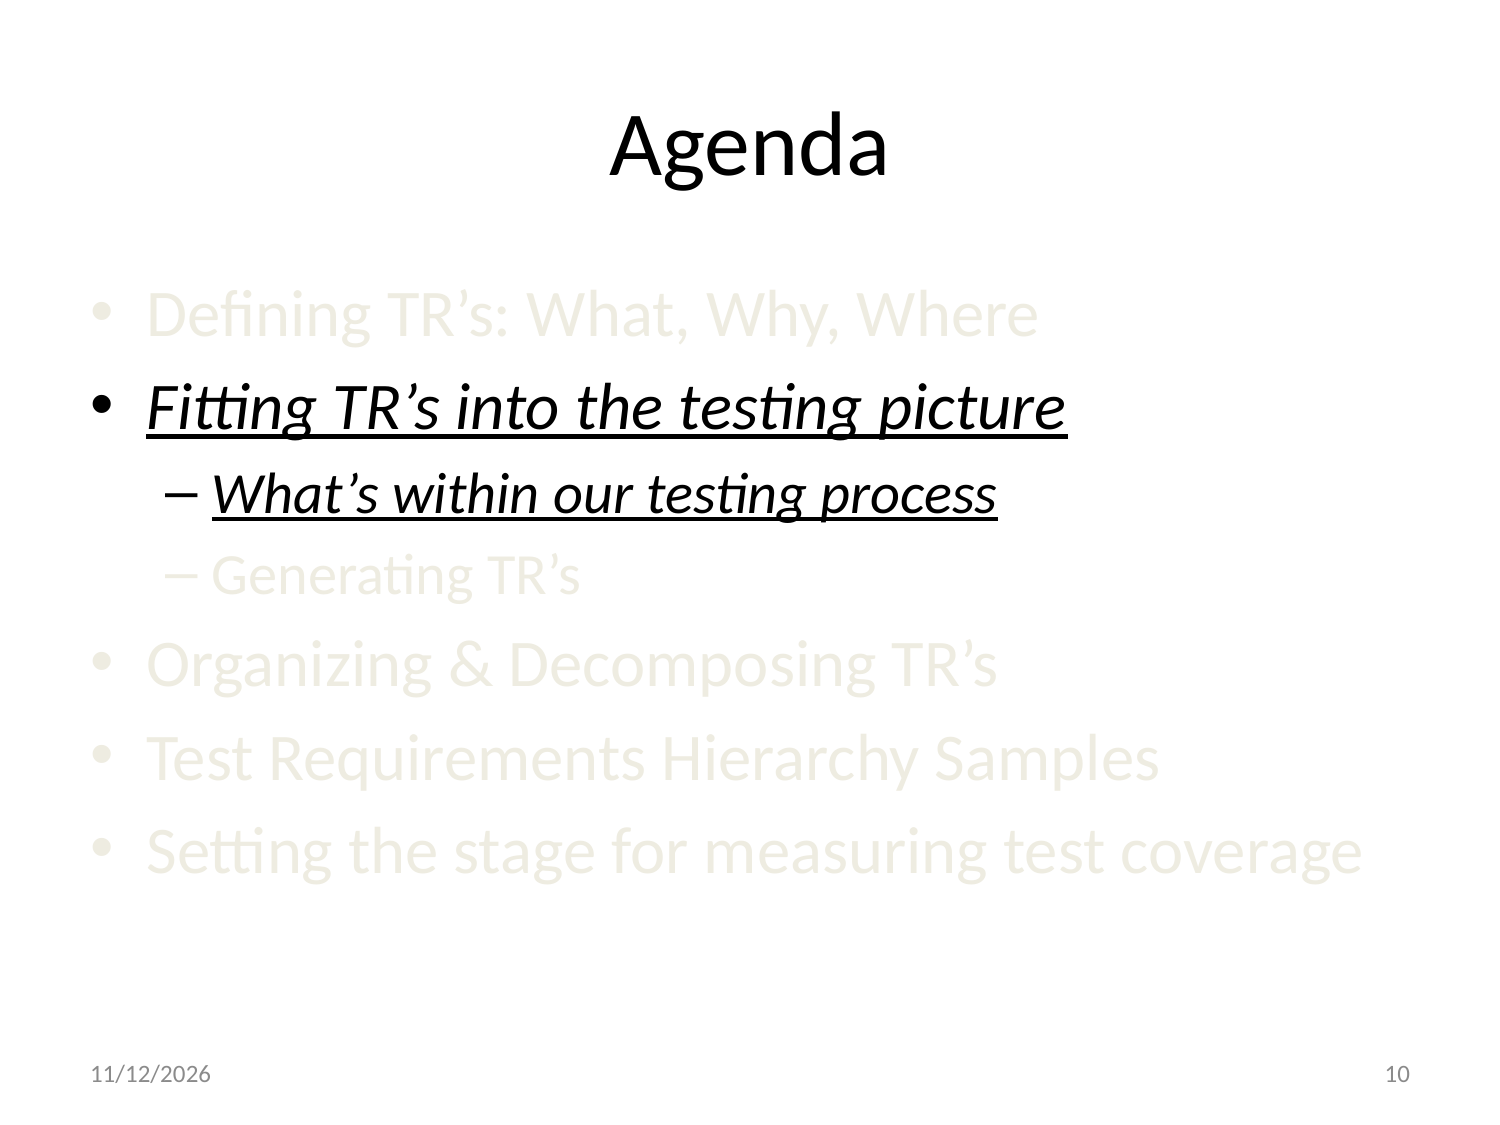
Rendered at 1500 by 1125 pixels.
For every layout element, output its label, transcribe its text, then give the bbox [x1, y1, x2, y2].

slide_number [75, 1042, 425, 1103]
title Agenda [75, 45, 1425, 233]
slide_number 10 [1074, 1042, 1425, 1103]
list Defining TR’s: What, Why, Where Fitting TR’s into the testing picture What’s within our testing process Generating TR’s Organizing & Decomposing TR’s Test Requirements Hierarchy Samples Setting the stage for measuring test coverage [75, 262, 1425, 1005]
